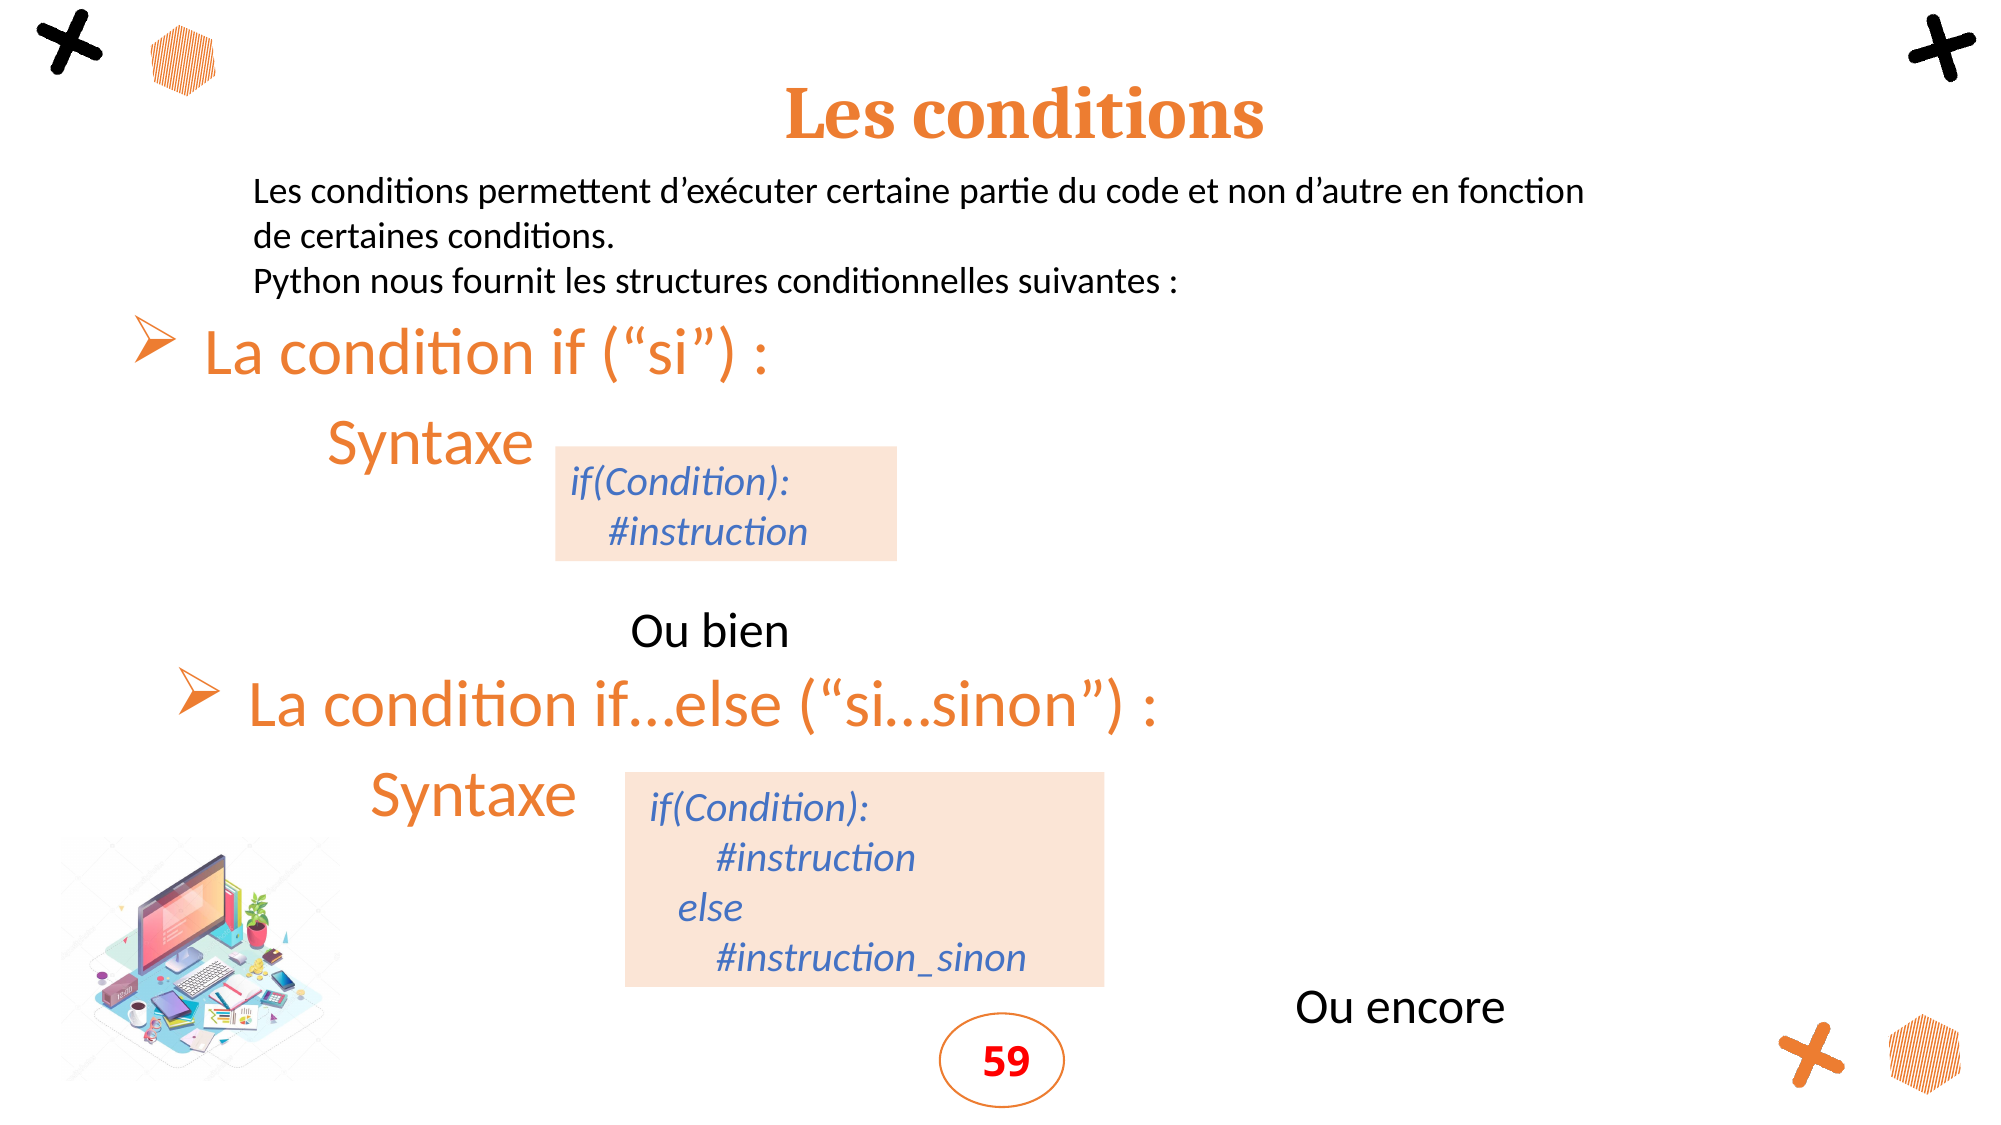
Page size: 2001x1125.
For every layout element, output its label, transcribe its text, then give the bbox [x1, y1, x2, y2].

text_box Ou encore [1280, 966, 1530, 1041]
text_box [147, 29, 219, 92]
text_box Les conditions [769, 10, 1359, 158]
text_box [1884, 1019, 1966, 1090]
text_box La condition if…else (“si…sinon”) : [158, 652, 1228, 747]
picture [1765, 1008, 1858, 1101]
text_box Syntaxe [312, 390, 576, 486]
picture [23, 0, 116, 88]
picture [61, 837, 340, 1081]
slide_number 59 [938, 1012, 1066, 1109]
text_box La condition if (“si”) : [115, 300, 1185, 396]
text_box if(Condition): #instruction else #instruction_sinon [625, 772, 1105, 987]
text_box Les conditions permettent d’exécuter certaine partie du code et non d’autre en fonction de certaines conditions. Python nous fournit les structures conditionnelles suivantes : [238, 158, 1647, 309]
text_box Syntaxe [355, 742, 619, 837]
picture [1898, 4, 1986, 91]
text_box if(Condition): #instruction [555, 446, 897, 562]
text_box Ou bien [615, 590, 865, 652]
